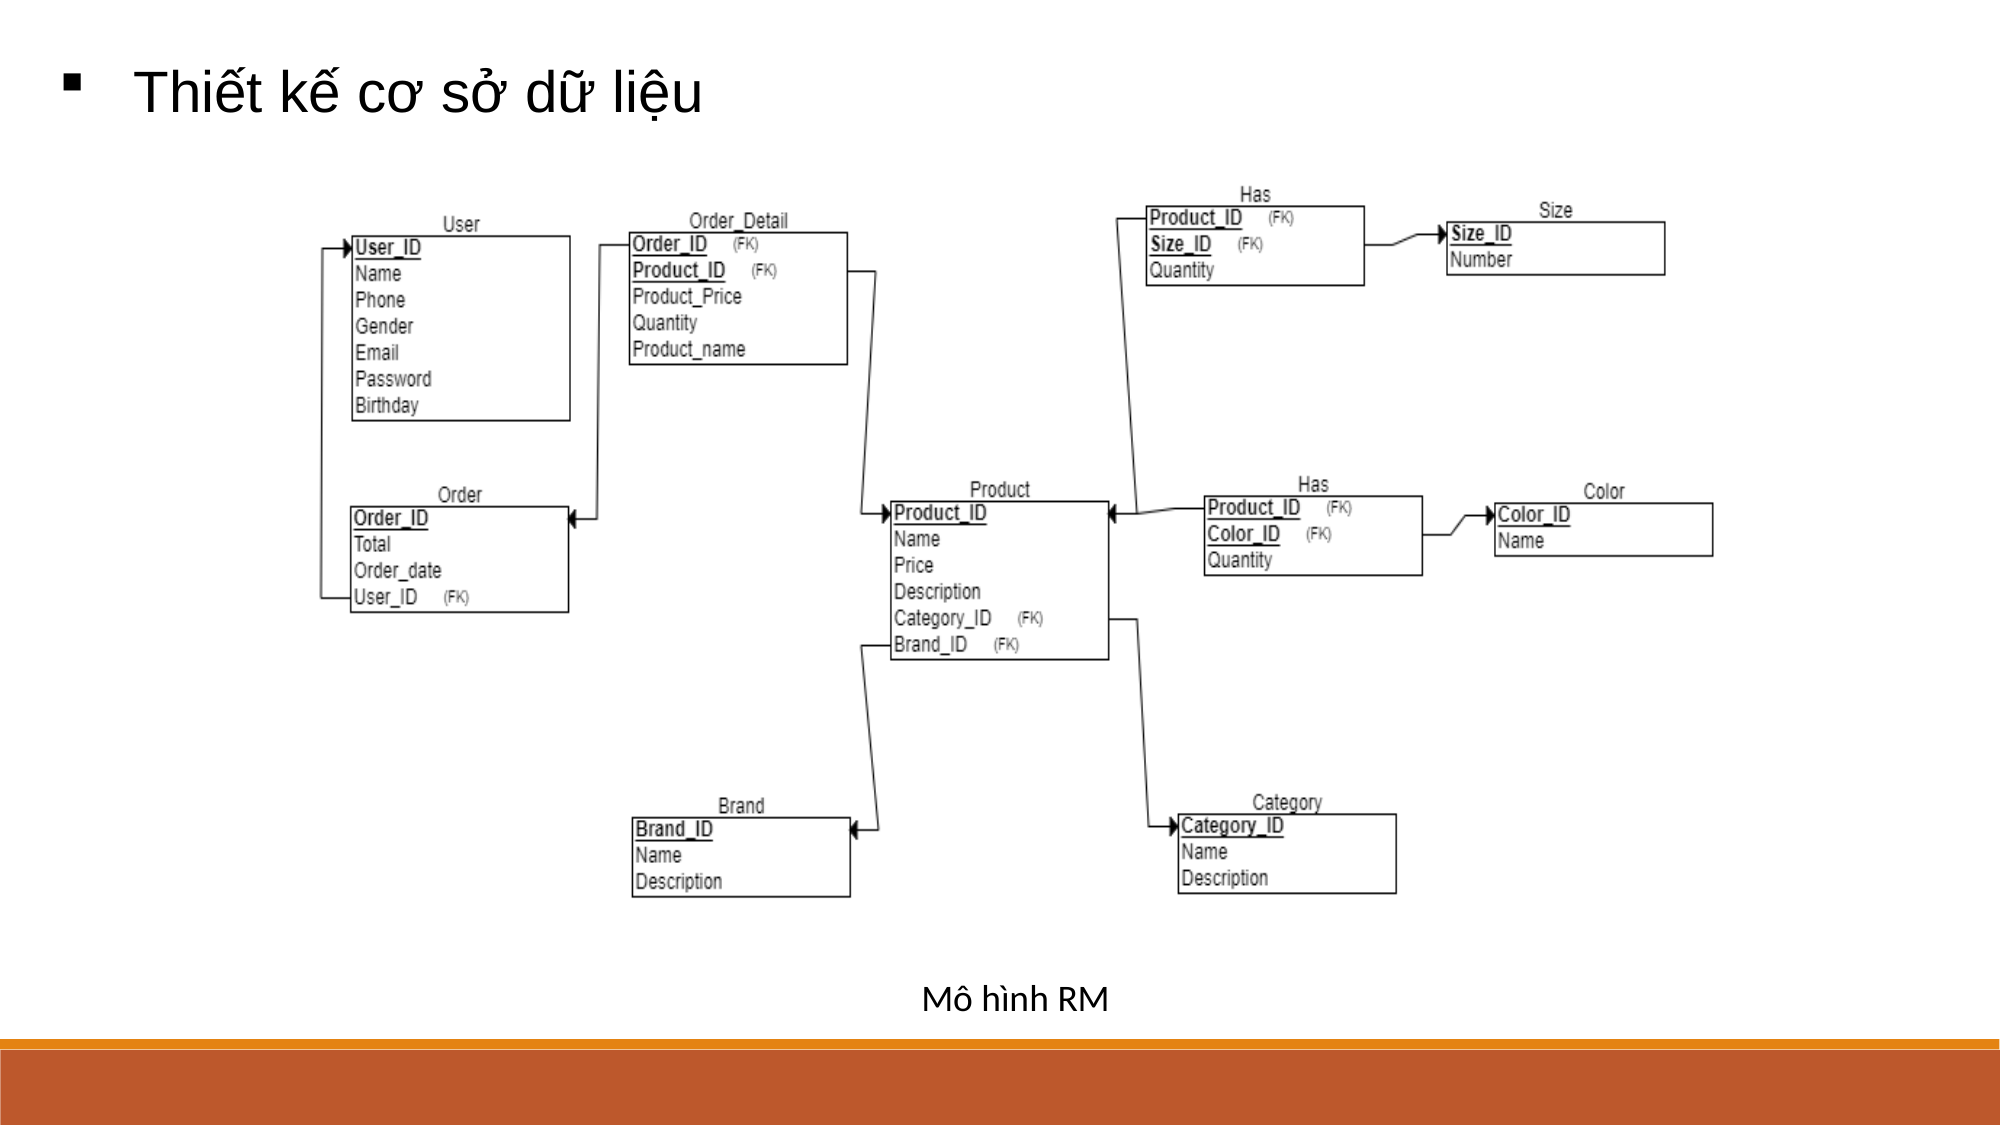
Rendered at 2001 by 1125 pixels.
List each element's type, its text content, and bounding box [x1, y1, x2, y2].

text_box Thiết kế cơ sở dữ liệu [43, 47, 719, 132]
picture [282, 132, 1750, 942]
text_box Mô hình RM [906, 966, 1126, 1027]
